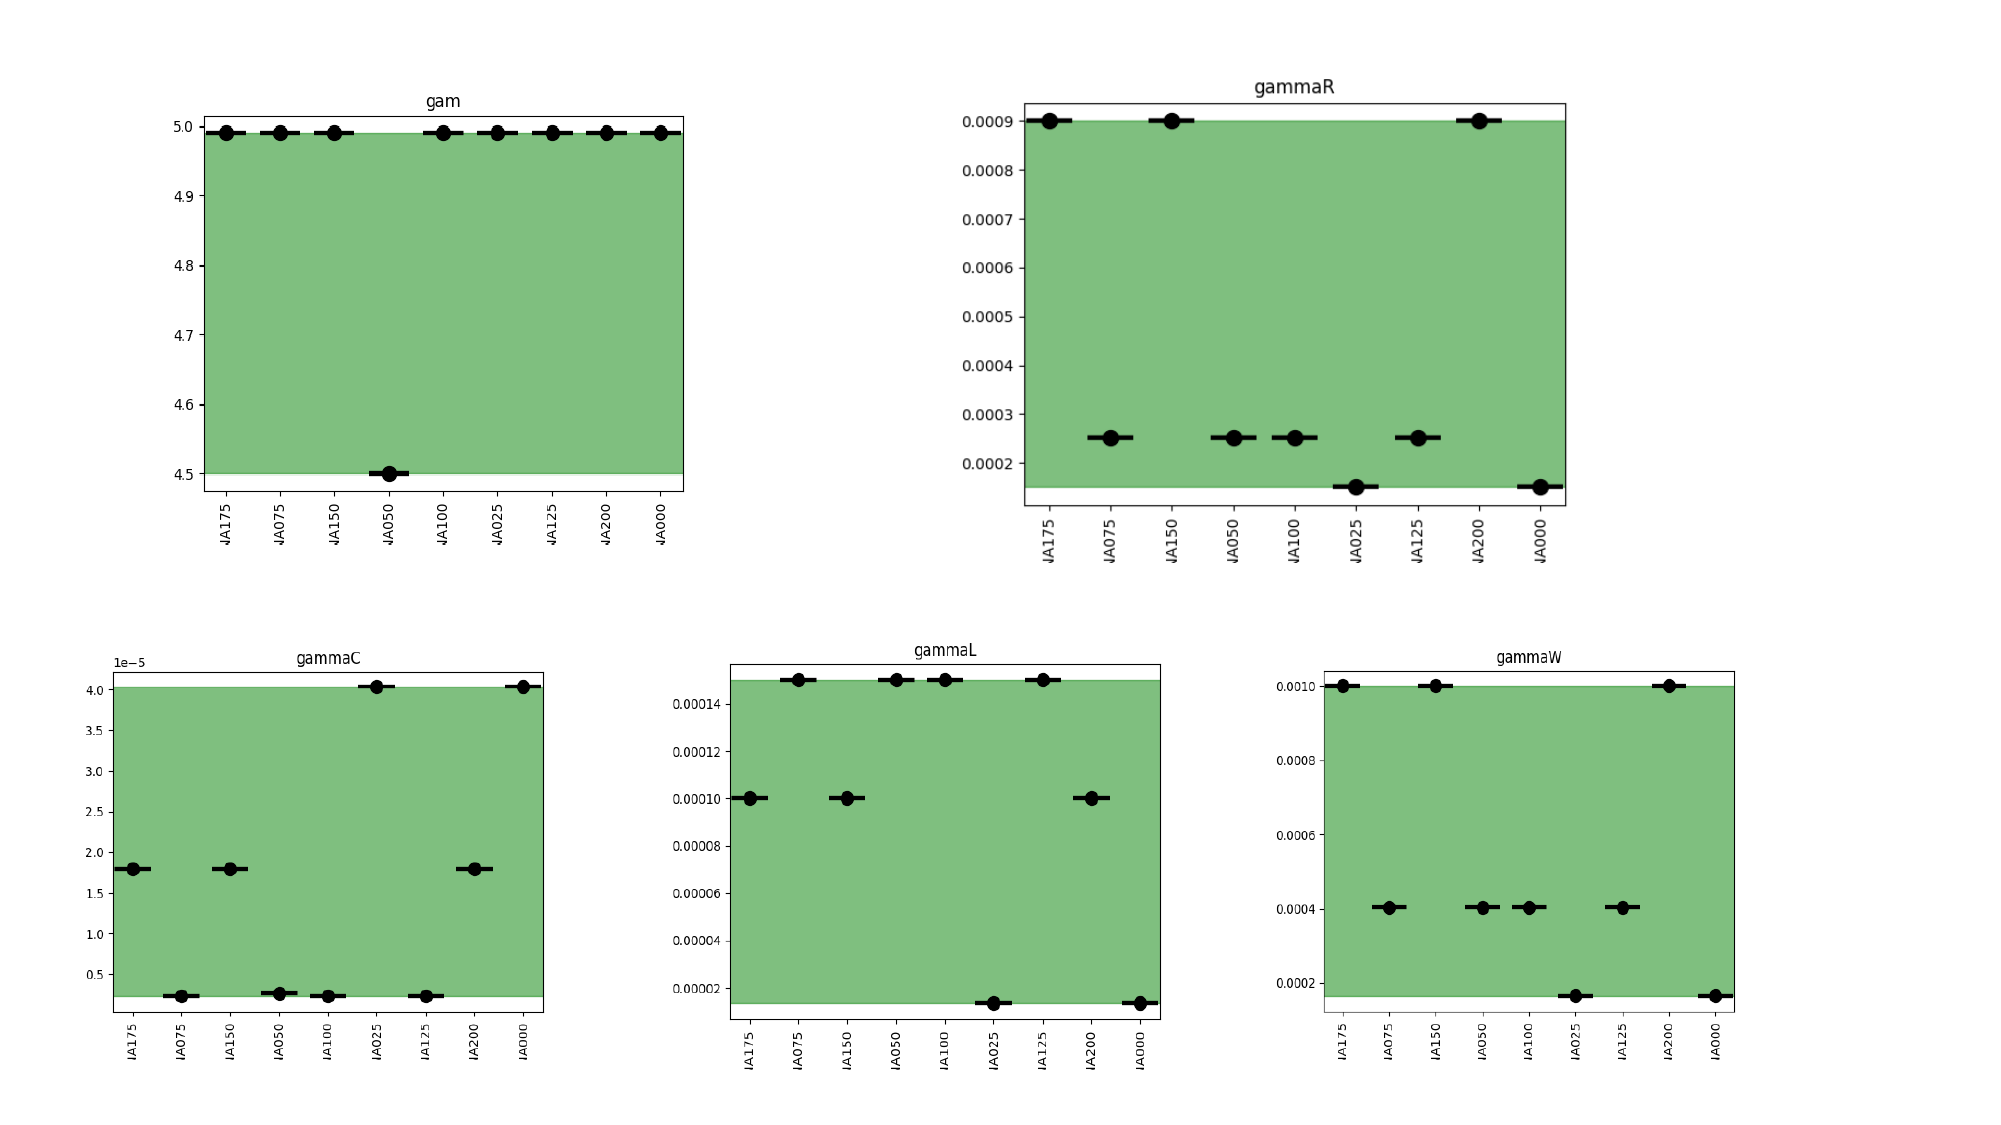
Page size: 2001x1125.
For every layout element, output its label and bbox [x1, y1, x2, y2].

picture [43, 618, 598, 1060]
list [126, 58, 744, 545]
picture [660, 608, 1215, 1070]
picture [1257, 617, 1787, 1060]
picture [937, 40, 1635, 563]
